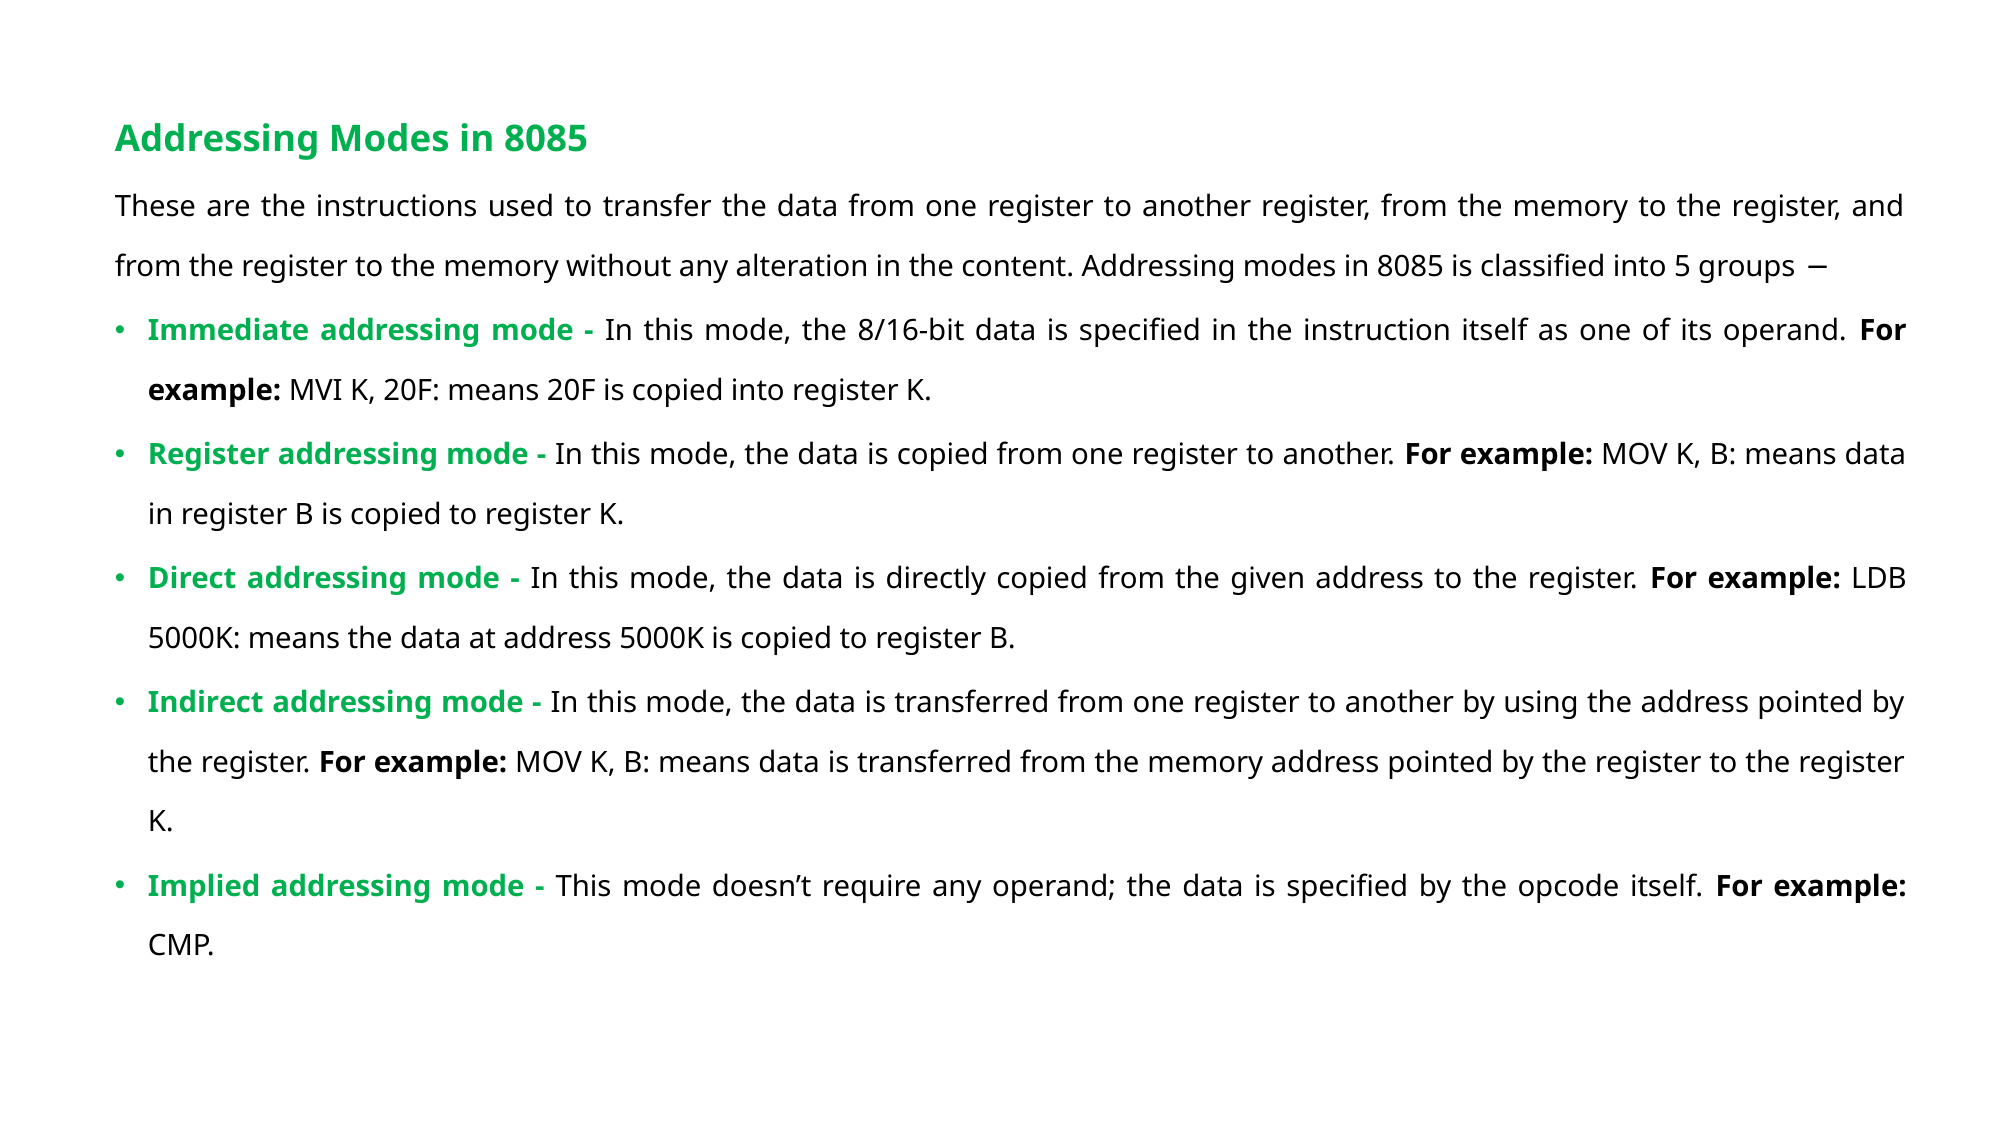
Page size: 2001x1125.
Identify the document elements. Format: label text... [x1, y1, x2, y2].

list Addressing Modes in 8085 These are the instructions used to transfer the data from one register to another register, from the memory to the register, and from the register to the memory without any alteration in the content. Addressing modes in 8085 is classified into 5 groups − Immediate addressing mode - In this mode, the 8/16-bit data is specified in the instruction itself as one of its operand. For example: MVI K, 20F: means 20F is copied into register K. Register addressing mode - In this mode, the data is copied from one register to another. For example: MOV K, B: means data in register B is copied to register K. Direct addressing mode - In this mode, the data is directly copied from the given address to the register. For example: LDB 5000K: means the data at address 5000K is copied to register B. Indirect addressing mode - In this mode, the data is transferred from one register to another by using the address pointed by the register. For example: MOV K, B: means data is transferred from the memory address pointed by the register to the register K. Implied addressing mode - This mode doesn’t require any operand; the data is specified by the opcode itself. For example: CMP. [99, 76, 1922, 1033]
